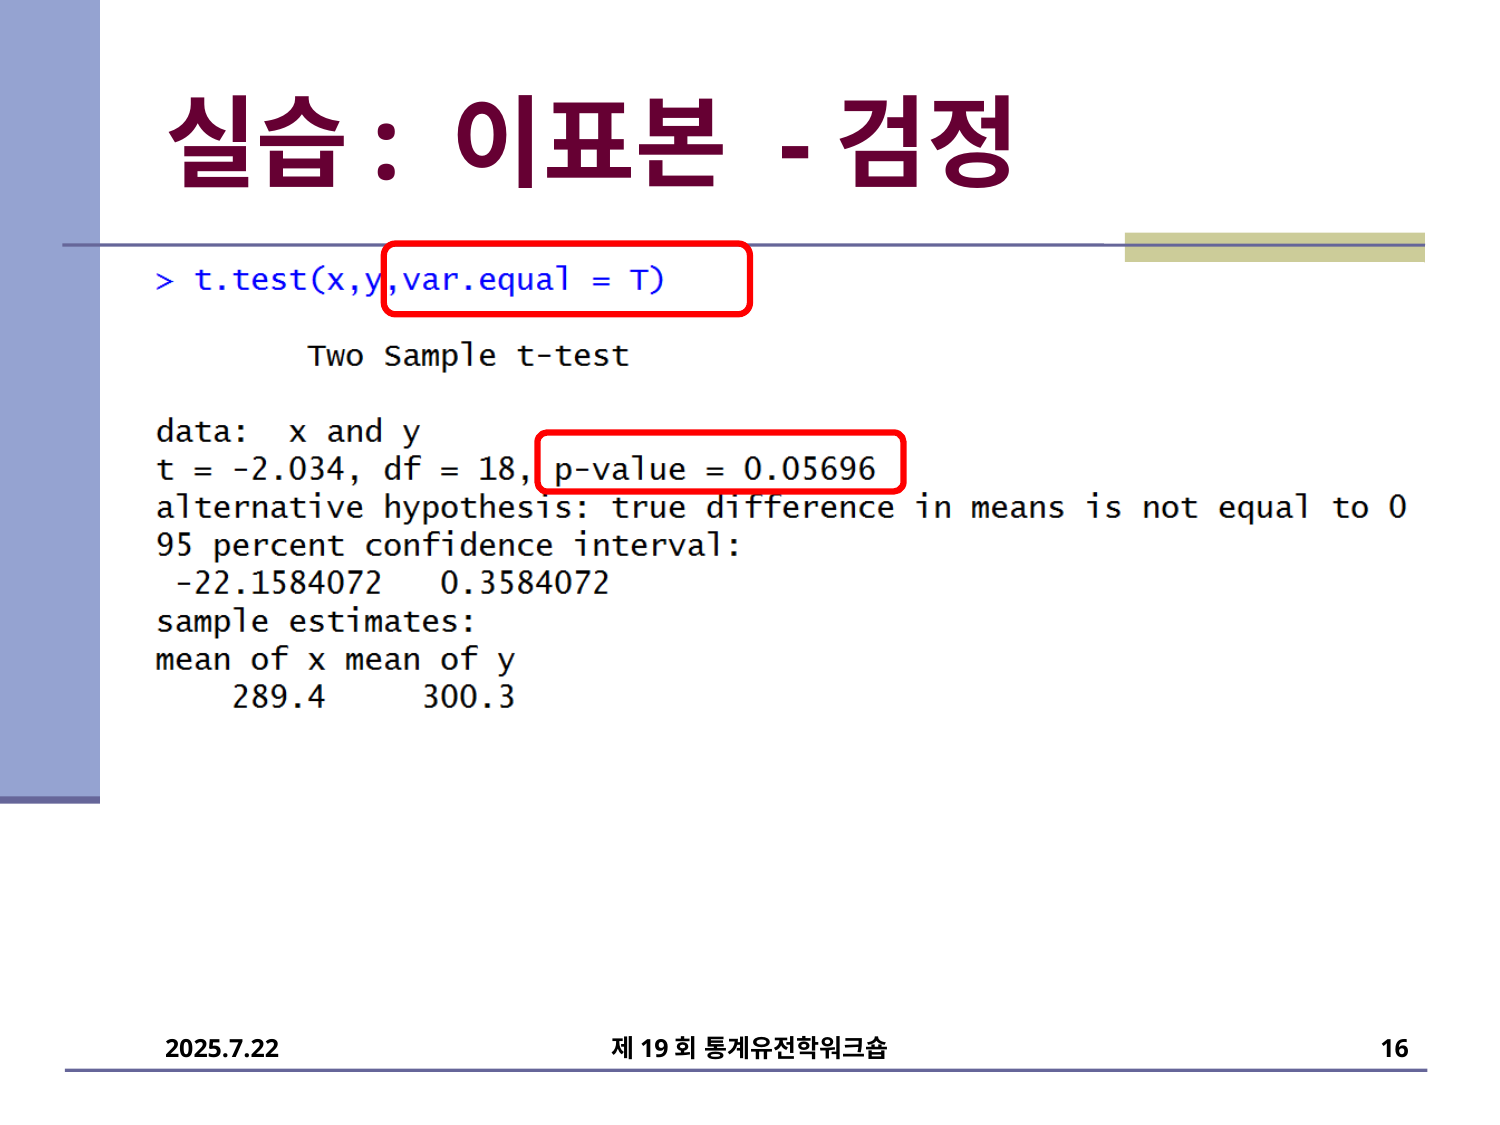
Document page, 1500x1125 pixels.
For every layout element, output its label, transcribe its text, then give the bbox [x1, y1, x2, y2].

footer 제19회 통계유전학워크숍 [506, 1025, 994, 1101]
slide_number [149, 1025, 476, 1101]
slide_number 16 [1111, 1025, 1424, 1056]
text_box [381, 241, 753, 260]
picture [149, 262, 1424, 719]
